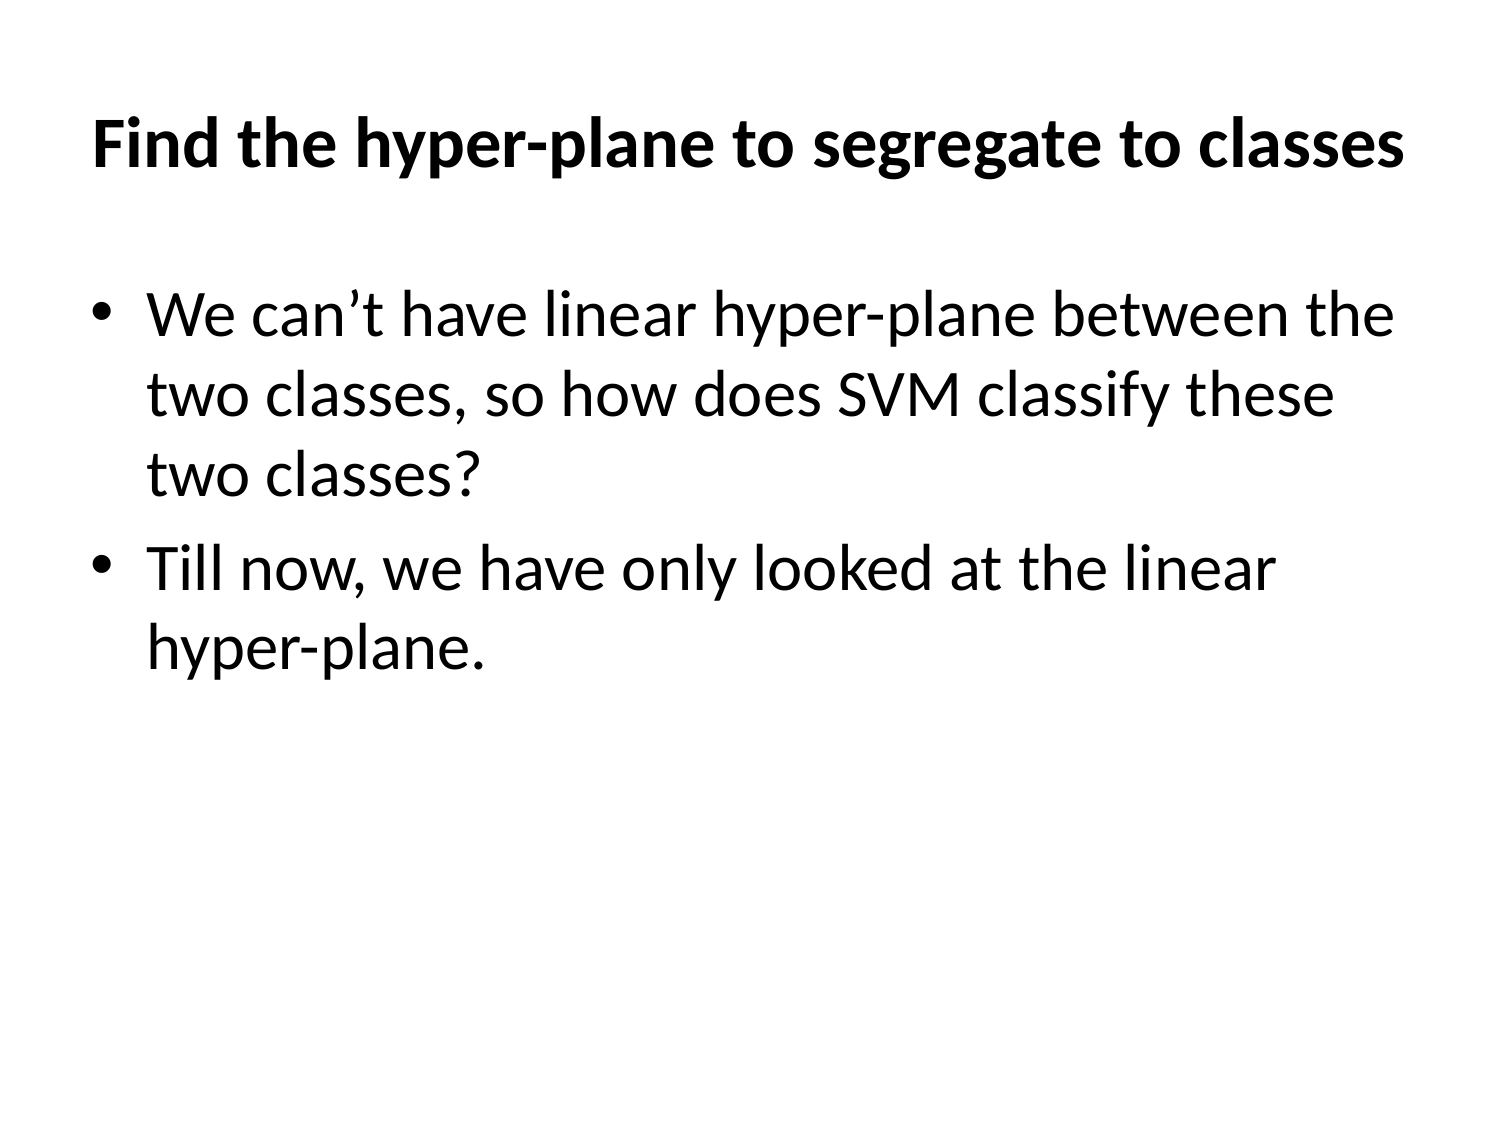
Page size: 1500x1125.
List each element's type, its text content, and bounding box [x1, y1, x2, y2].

title Find the hyper-plane to segregate to classes [75, 45, 1425, 233]
list We can’t have linear hyper-plane between the two classes, so how does SVM classify these two classes? Till now, we have only looked at the linear hyper-plane. [75, 262, 1425, 763]
